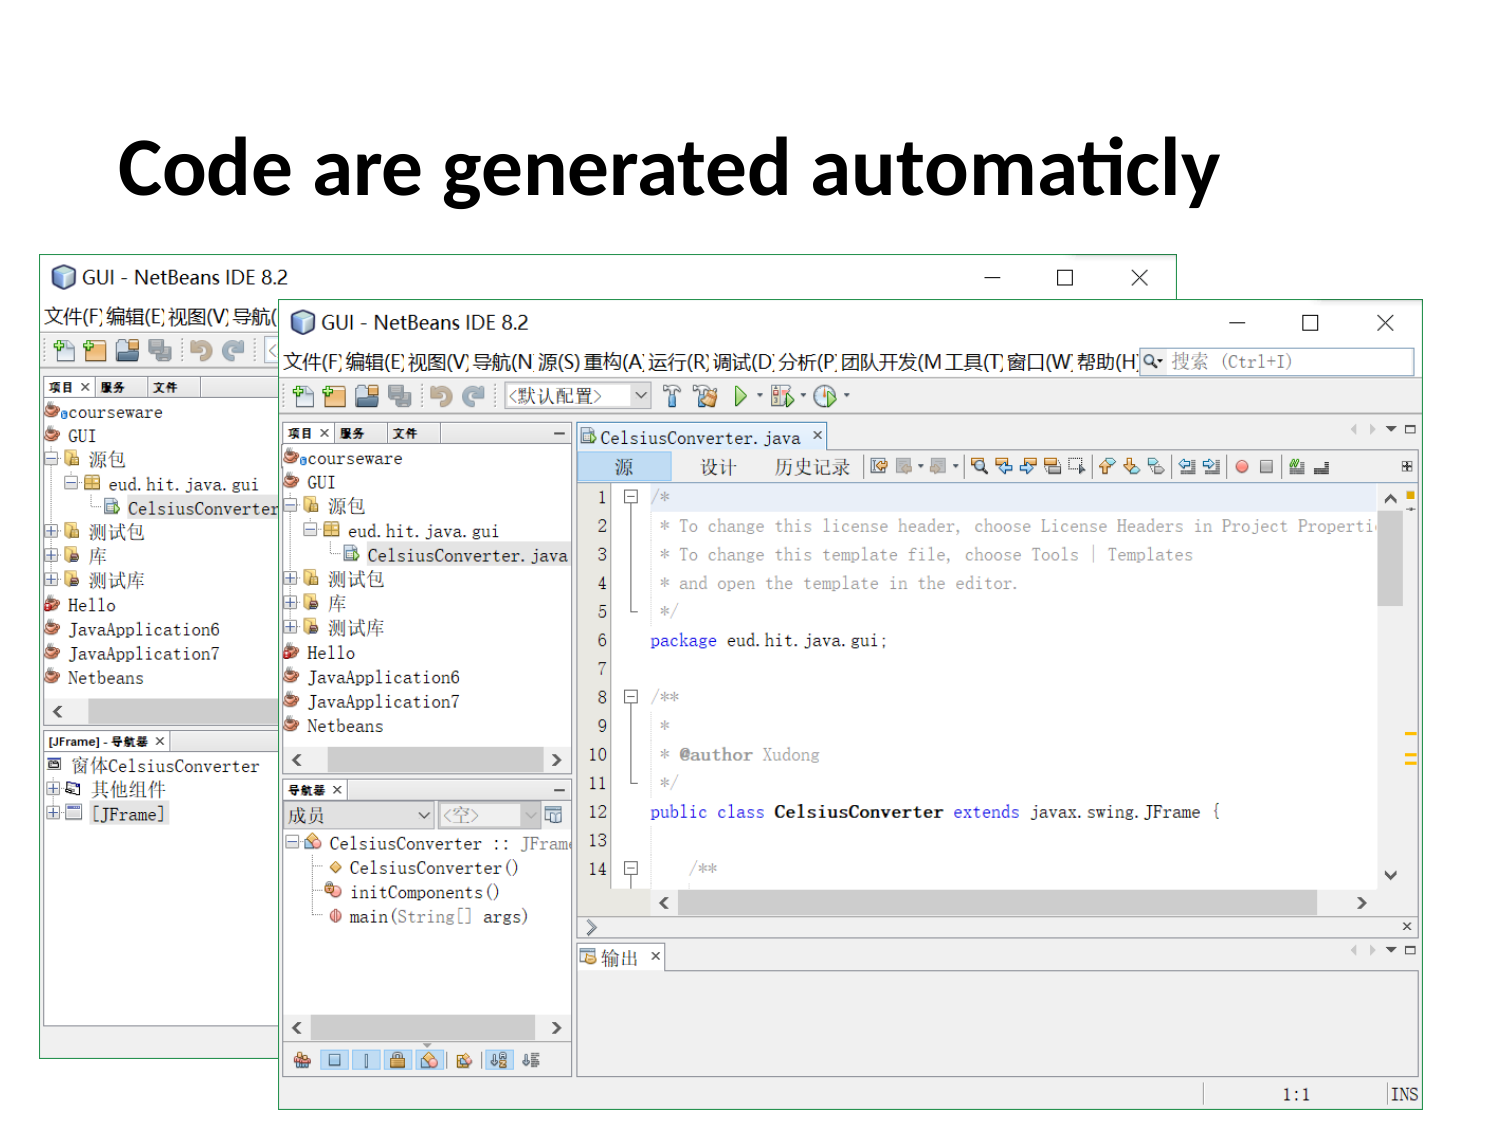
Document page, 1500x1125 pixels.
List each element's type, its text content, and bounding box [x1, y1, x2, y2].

title Code are generated automaticly [103, 59, 1397, 278]
picture [39, 254, 1423, 1110]
